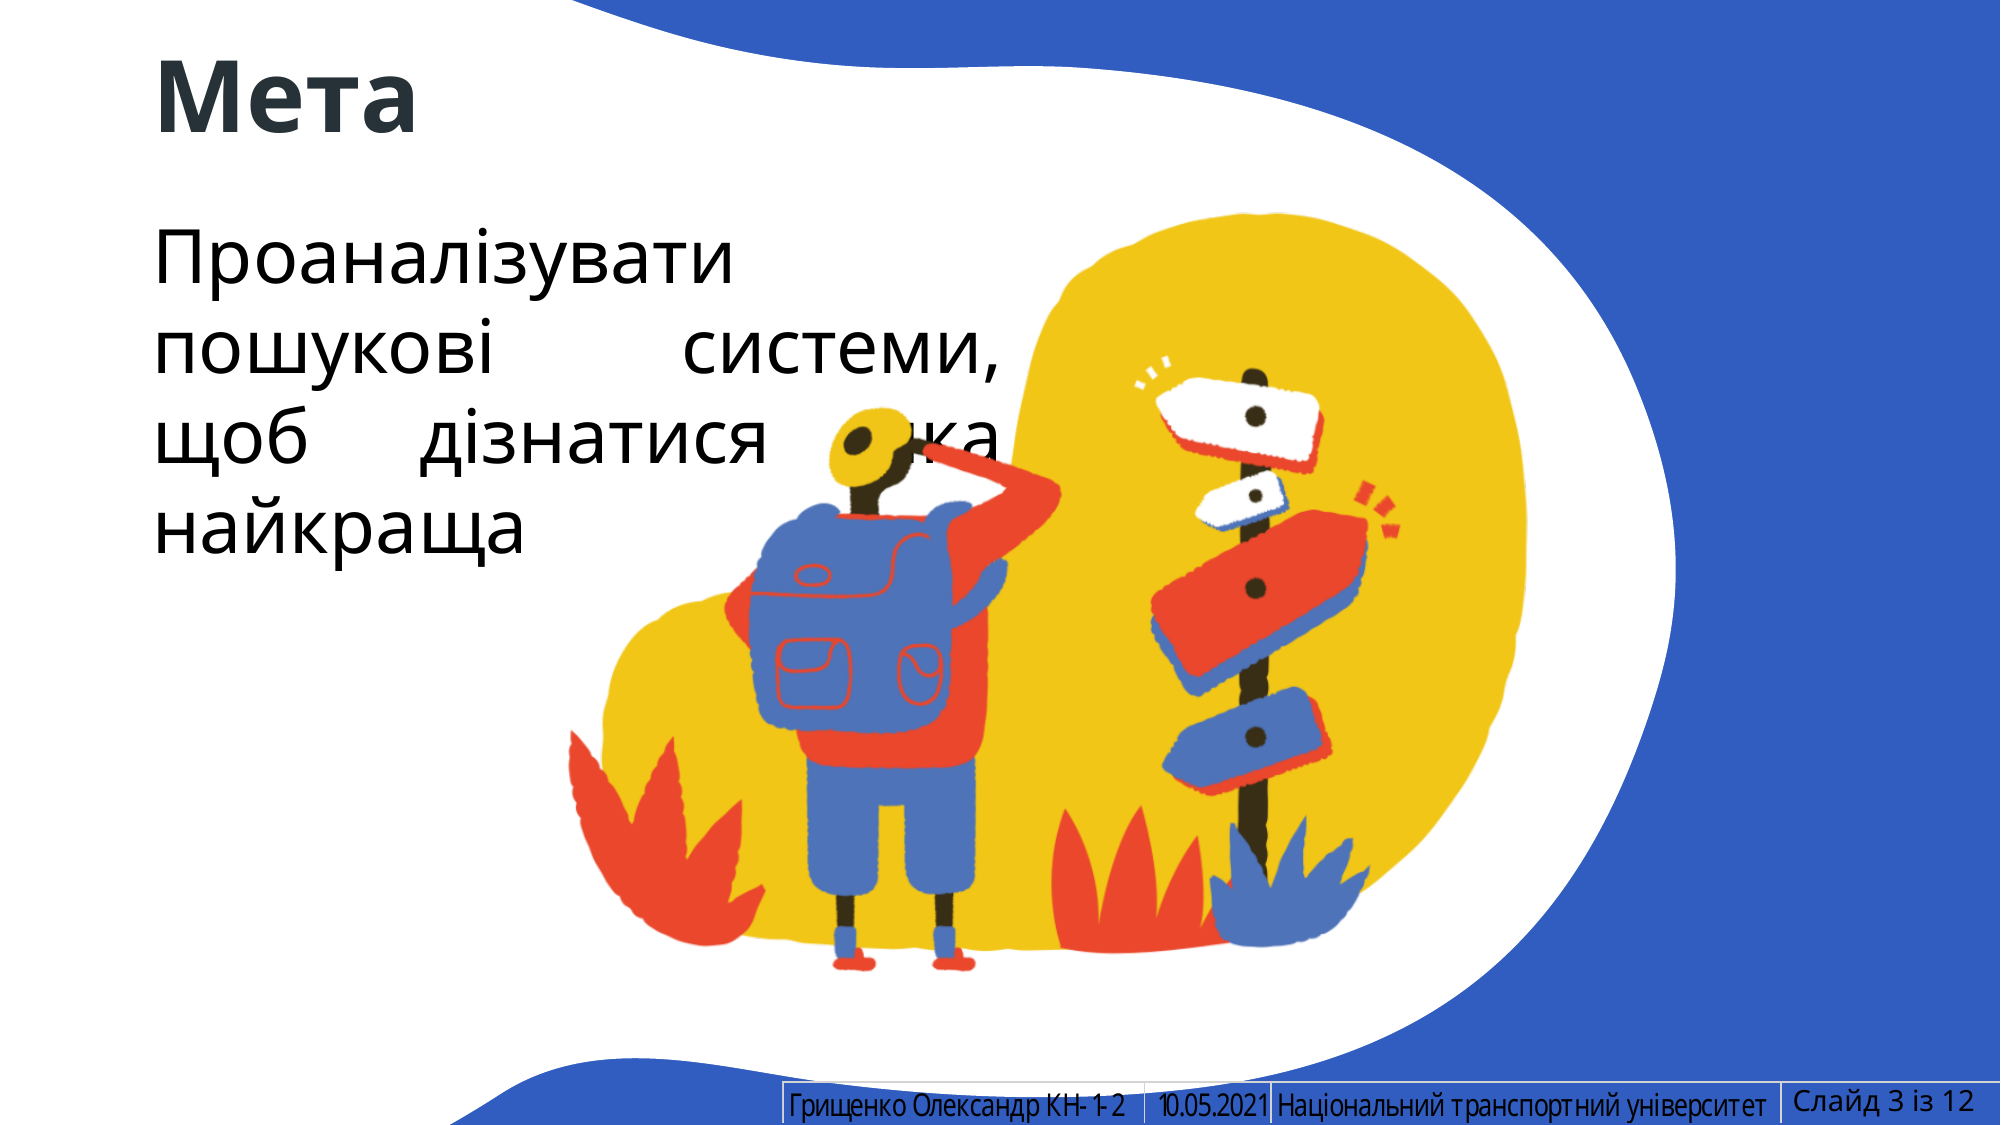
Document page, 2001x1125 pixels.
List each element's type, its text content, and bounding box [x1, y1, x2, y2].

title Мета [137, 0, 1227, 185]
picture [288, 91, 1748, 1065]
text_box Проаналізувати пошукові системи, щоб дізнатися яка найкраща [137, 201, 283, 577]
